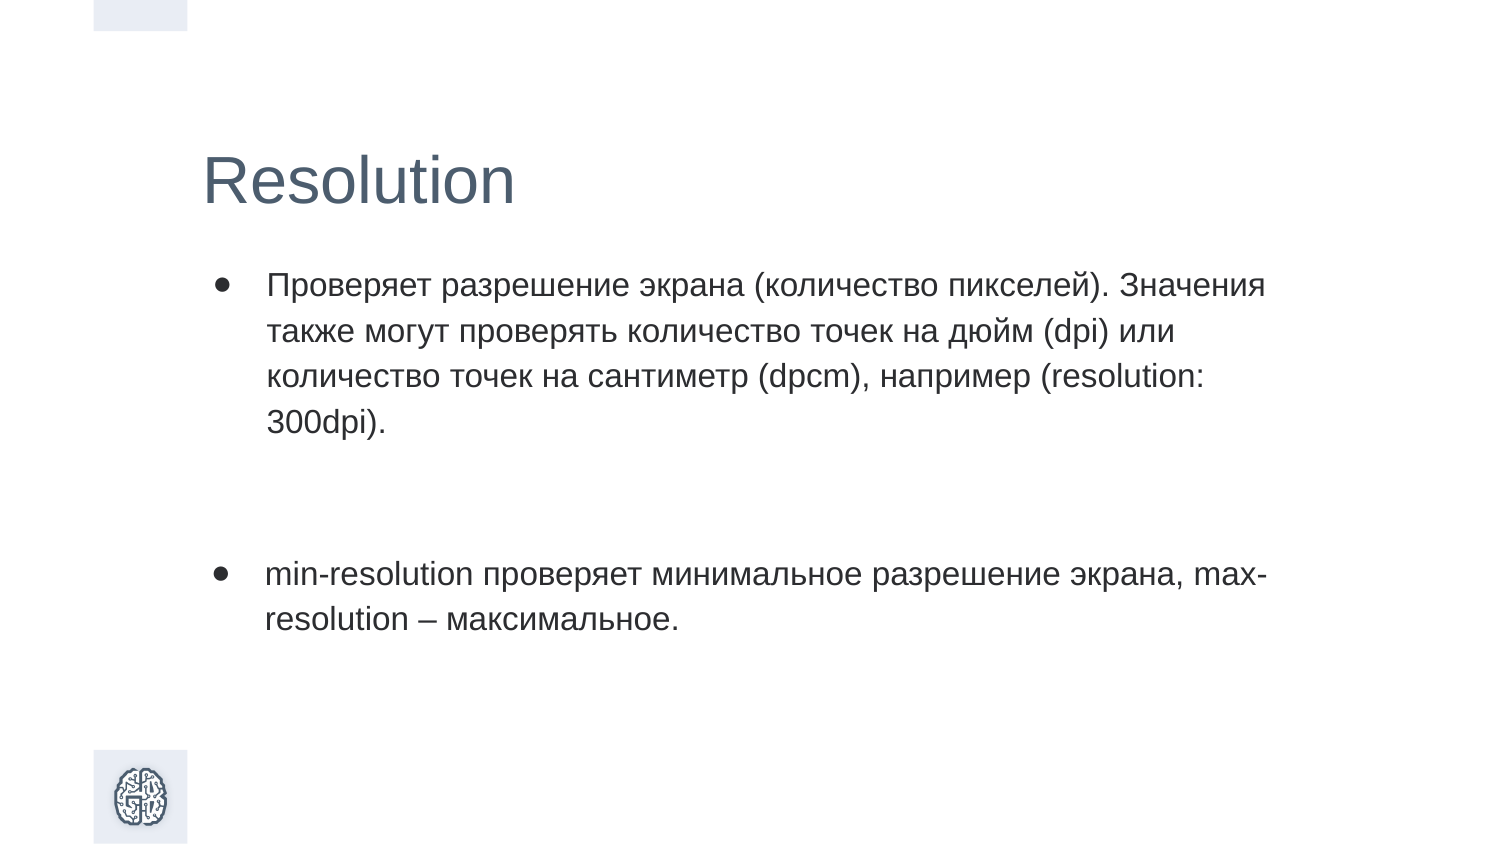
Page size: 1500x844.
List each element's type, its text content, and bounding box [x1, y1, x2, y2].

text_box min-resolution проверяет минимальное разрешение экрана, max-resolution – максимальное. [174, 482, 1301, 701]
list Проверяет разрешение экрана (количество пикселей). Значения также могут проверять количество точек на дюйм (dpi) или количество точек на сантиметр (dpcm), например (resolution: 300dpi). [187, 260, 1313, 438]
picture [106, 760, 175, 834]
text_box Resolution [187, 93, 1312, 260]
